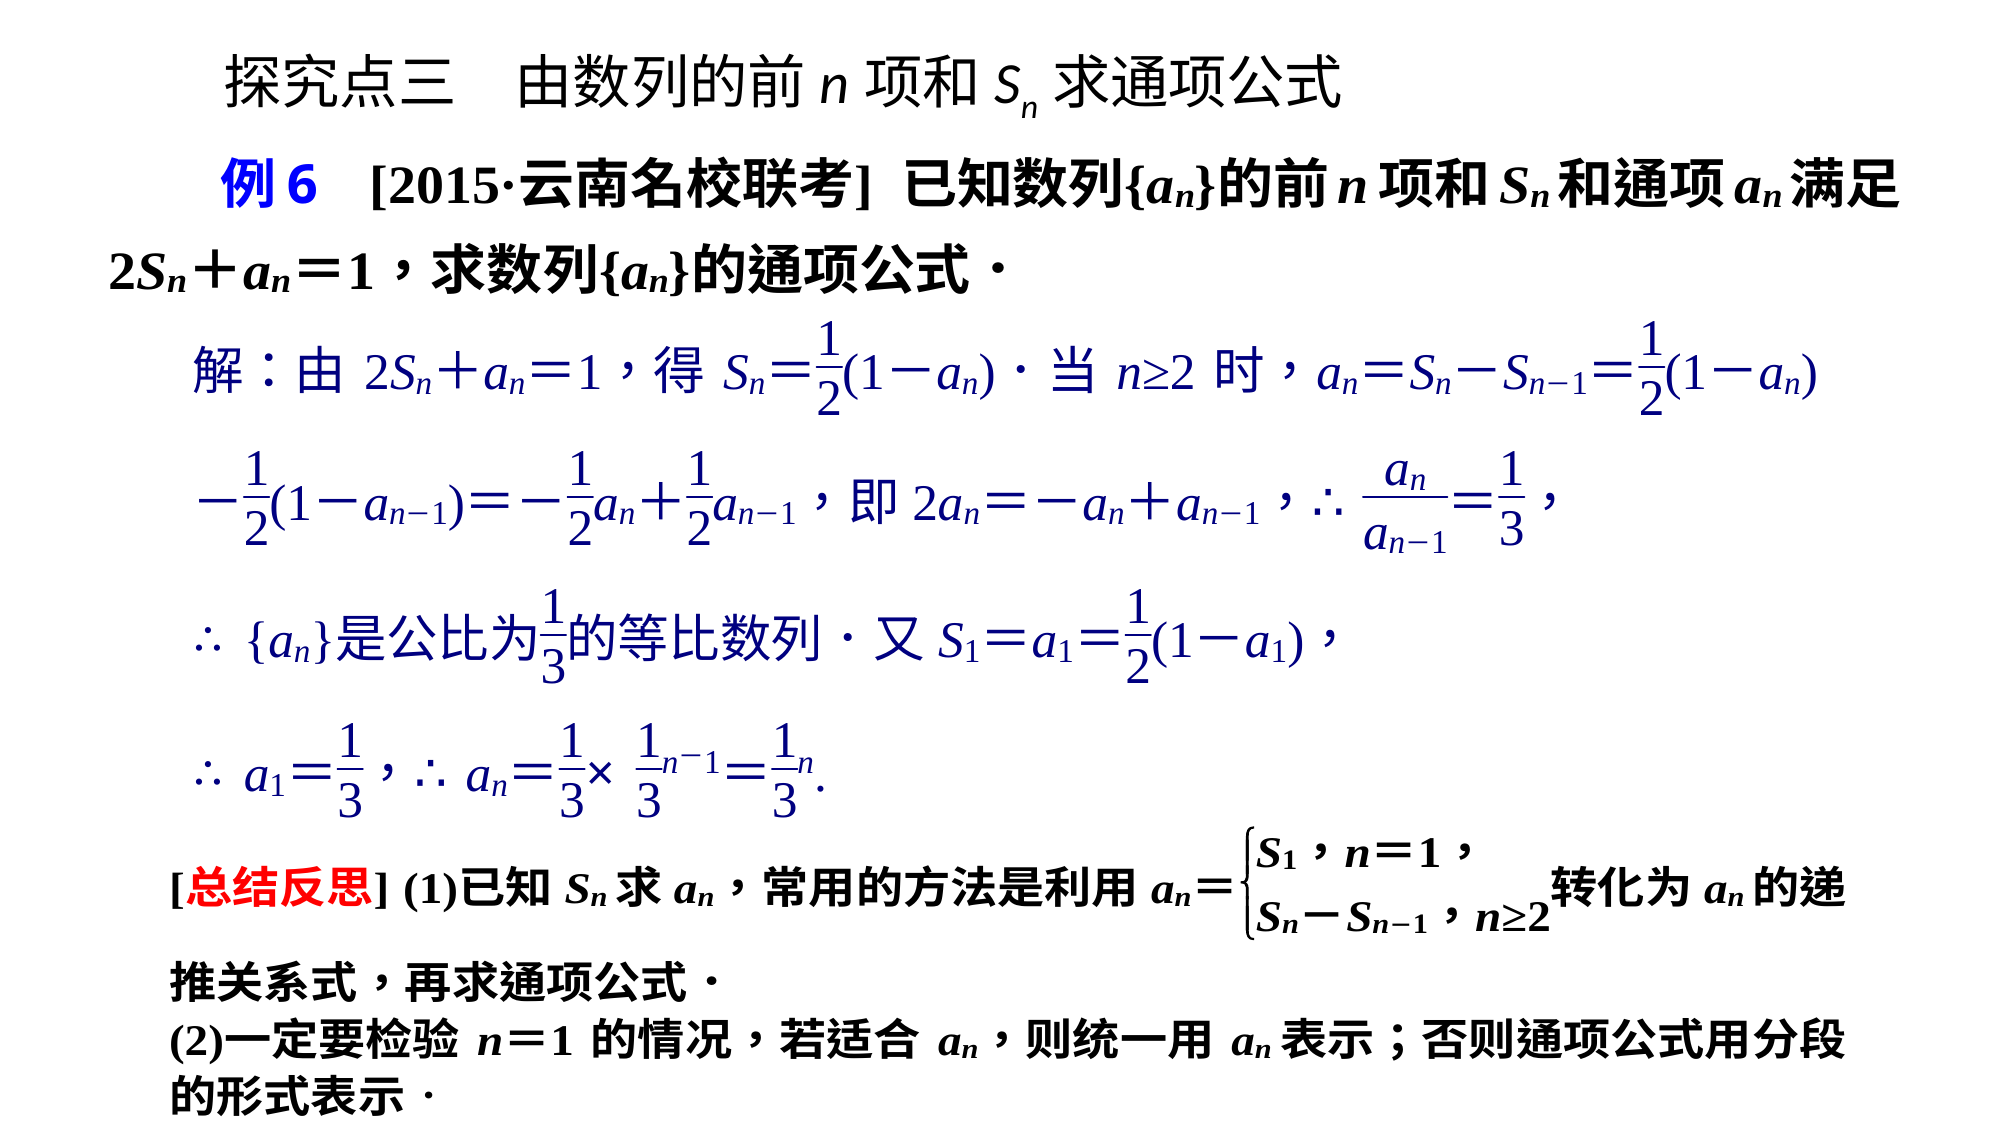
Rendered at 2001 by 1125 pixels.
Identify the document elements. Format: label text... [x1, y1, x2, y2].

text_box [192, 300, 1821, 812]
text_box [169, 812, 1850, 1125]
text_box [108, 149, 1906, 320]
list 探究点三 由数列的前n项和Sn求通项公式 [208, 38, 1508, 128]
